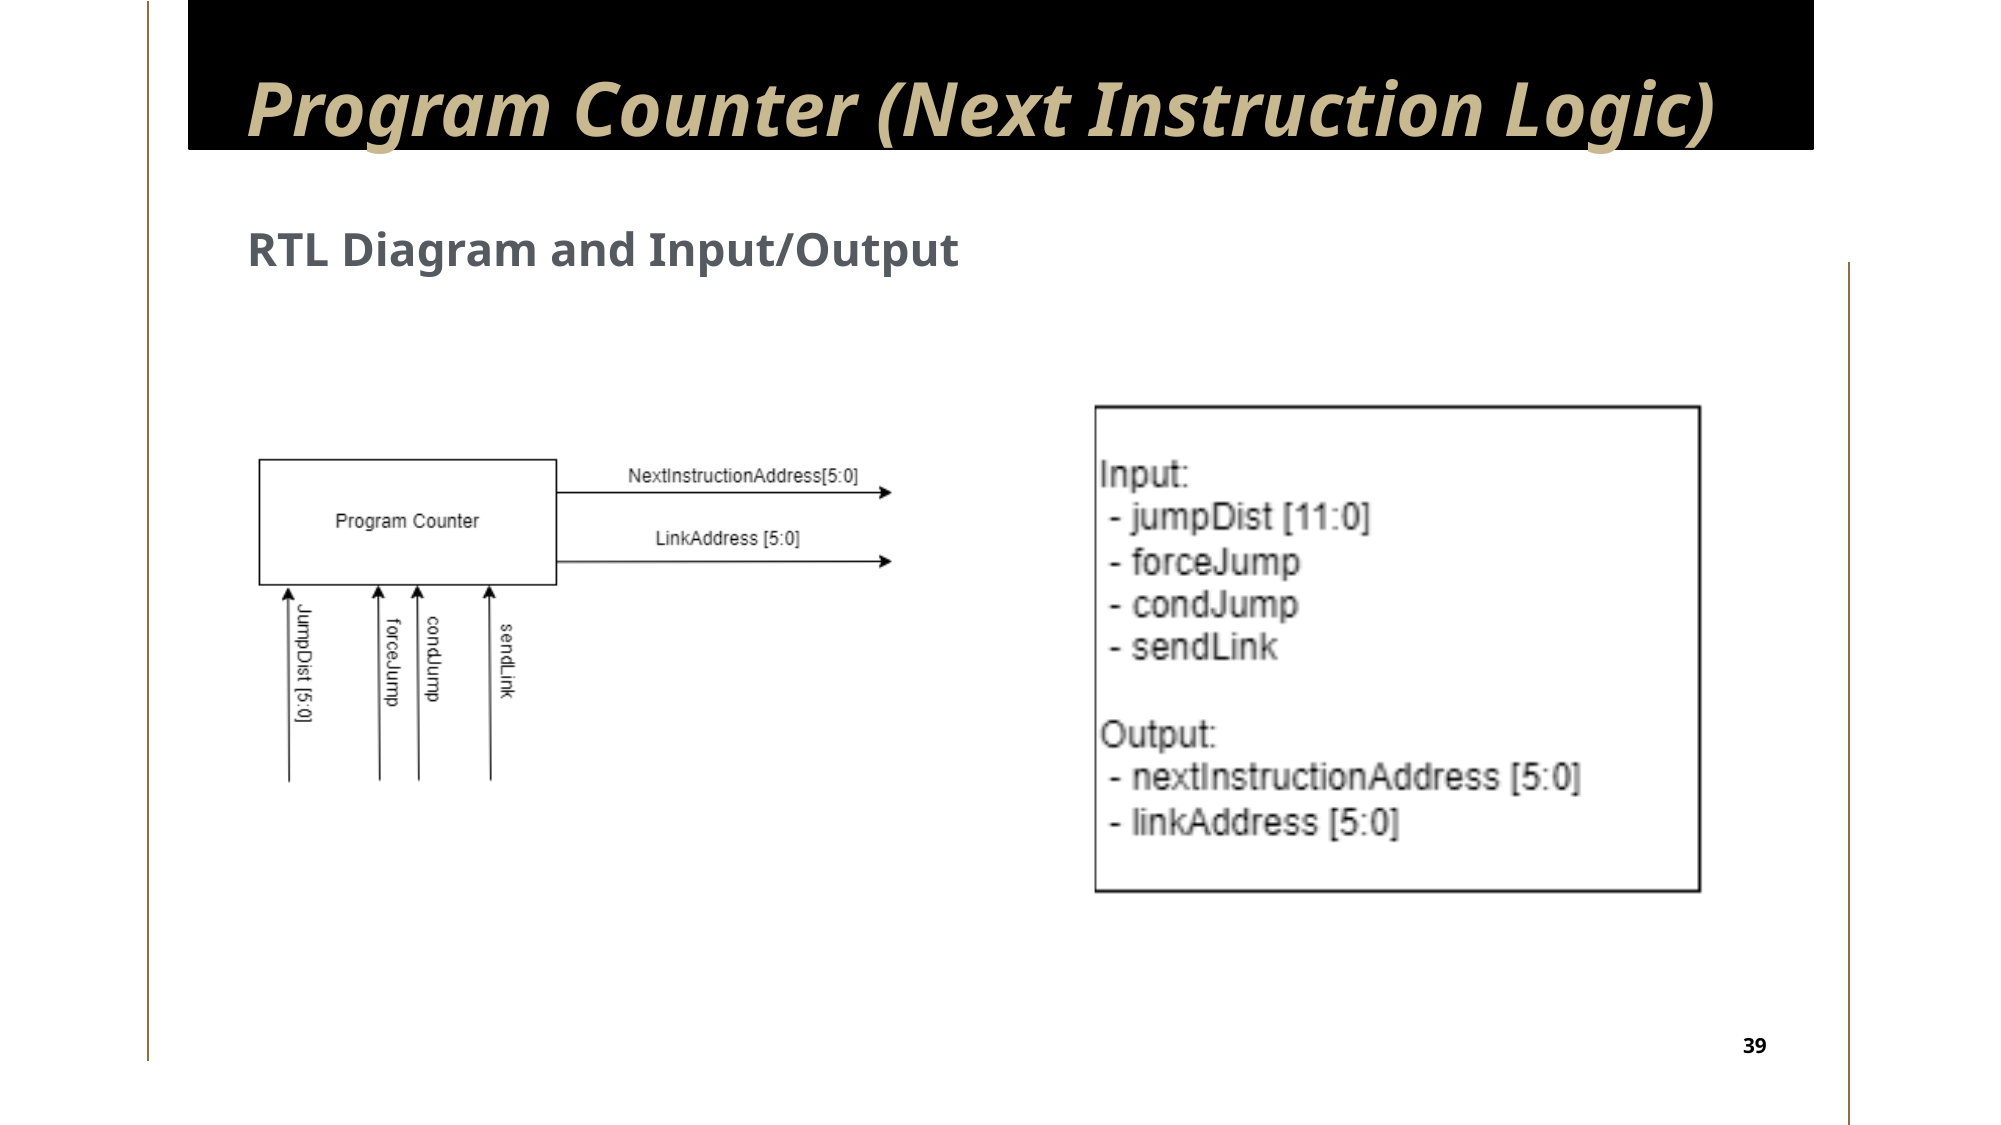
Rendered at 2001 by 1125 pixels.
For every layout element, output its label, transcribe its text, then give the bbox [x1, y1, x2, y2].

subtitle RTL Diagram and Input/Output [246, 220, 1762, 277]
title Program Counter (Next Instruction Logic) [244, 69, 1765, 157]
slide_number 39 [1731, 1027, 1779, 1067]
picture [1094, 375, 1729, 930]
picture [206, 453, 906, 852]
